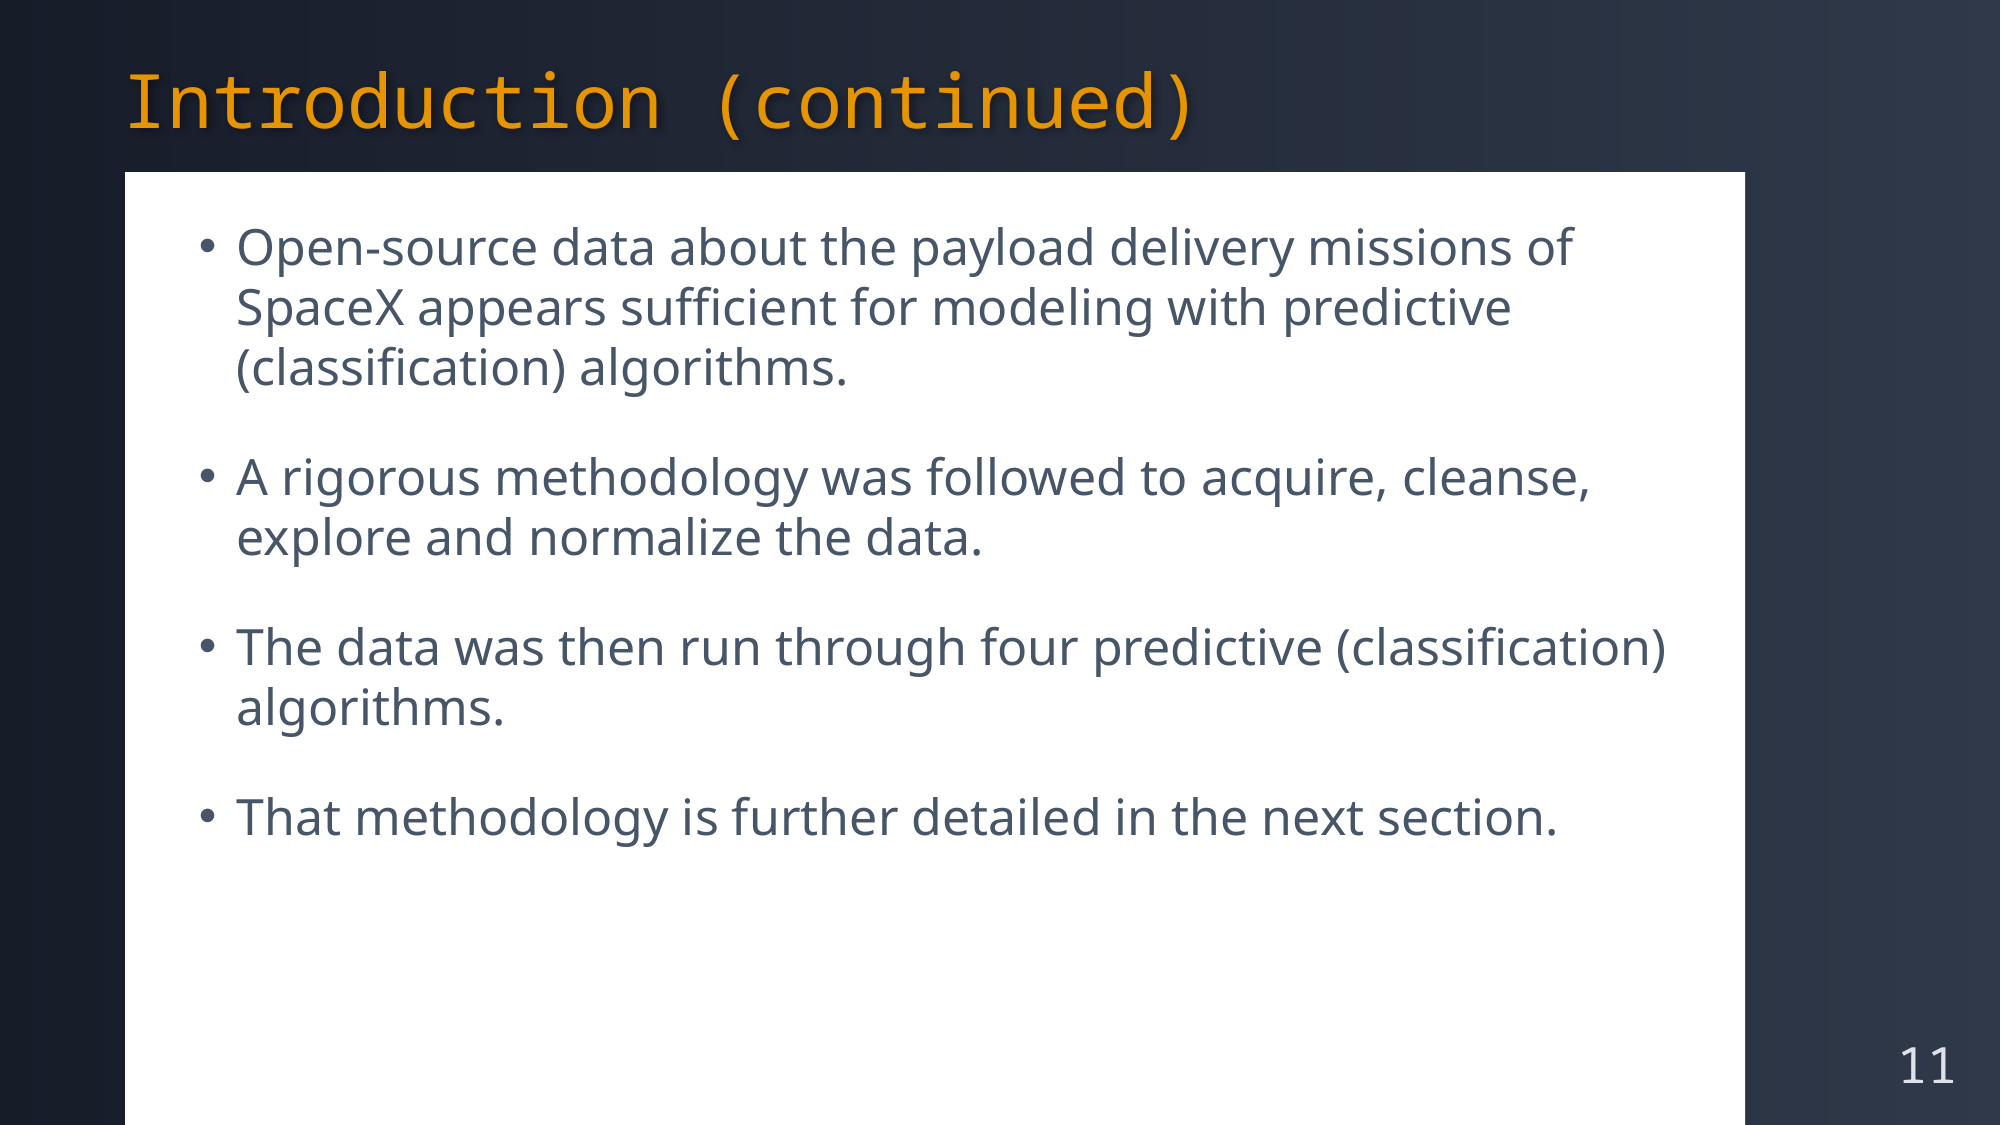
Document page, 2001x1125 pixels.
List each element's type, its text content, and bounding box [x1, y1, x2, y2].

text_box Introduction (continued) [107, 36, 1333, 151]
text_box 11 [1868, 1025, 1987, 1101]
text_box [124, 171, 1747, 1125]
text_box Open-source data about the payload delivery missions of SpaceX appears sufficient for modeling with predictive (classification) algorithms. A rigorous methodology was followed to acquire, cleanse, explore and normalize the data. The data was then run through four predictive (classification) algorithms. That methodology is further detailed in the next section. [184, 208, 1714, 853]
